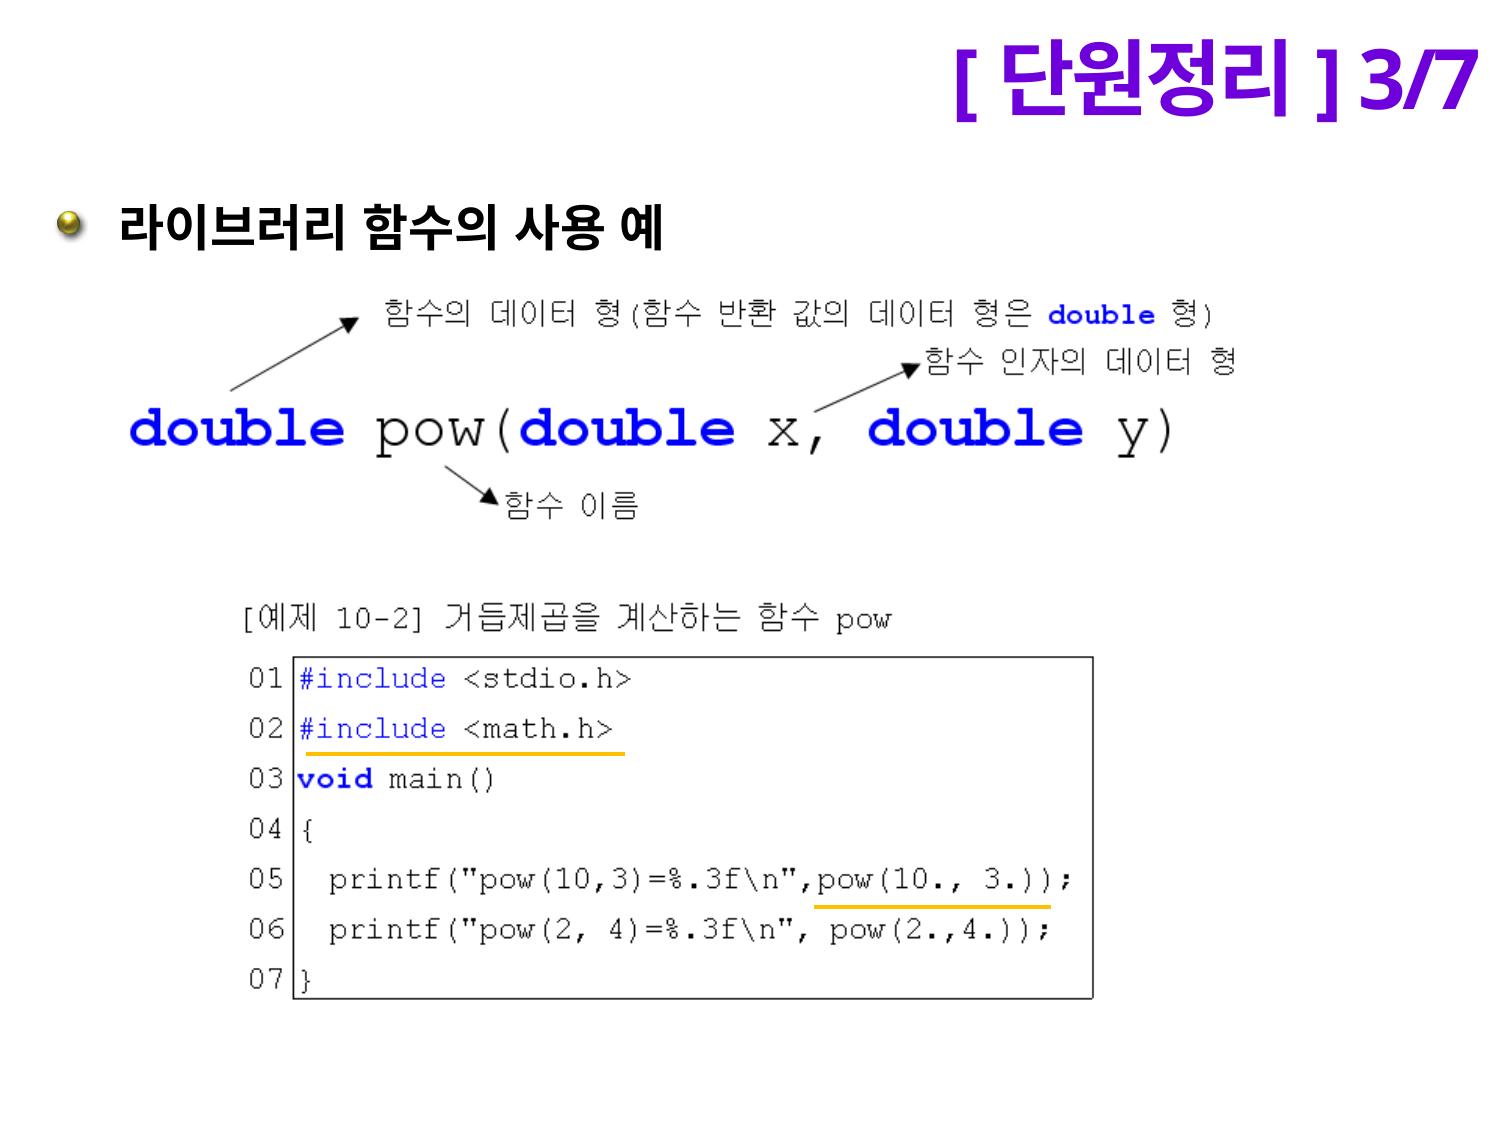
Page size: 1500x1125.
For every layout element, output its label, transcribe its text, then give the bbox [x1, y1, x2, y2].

list 라이브러리 함수의 사용 예 [53, 184, 1424, 244]
picture [53, 208, 89, 244]
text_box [123, 275, 1246, 1014]
title [단원정리] 3/7 [0, 37, 1500, 161]
